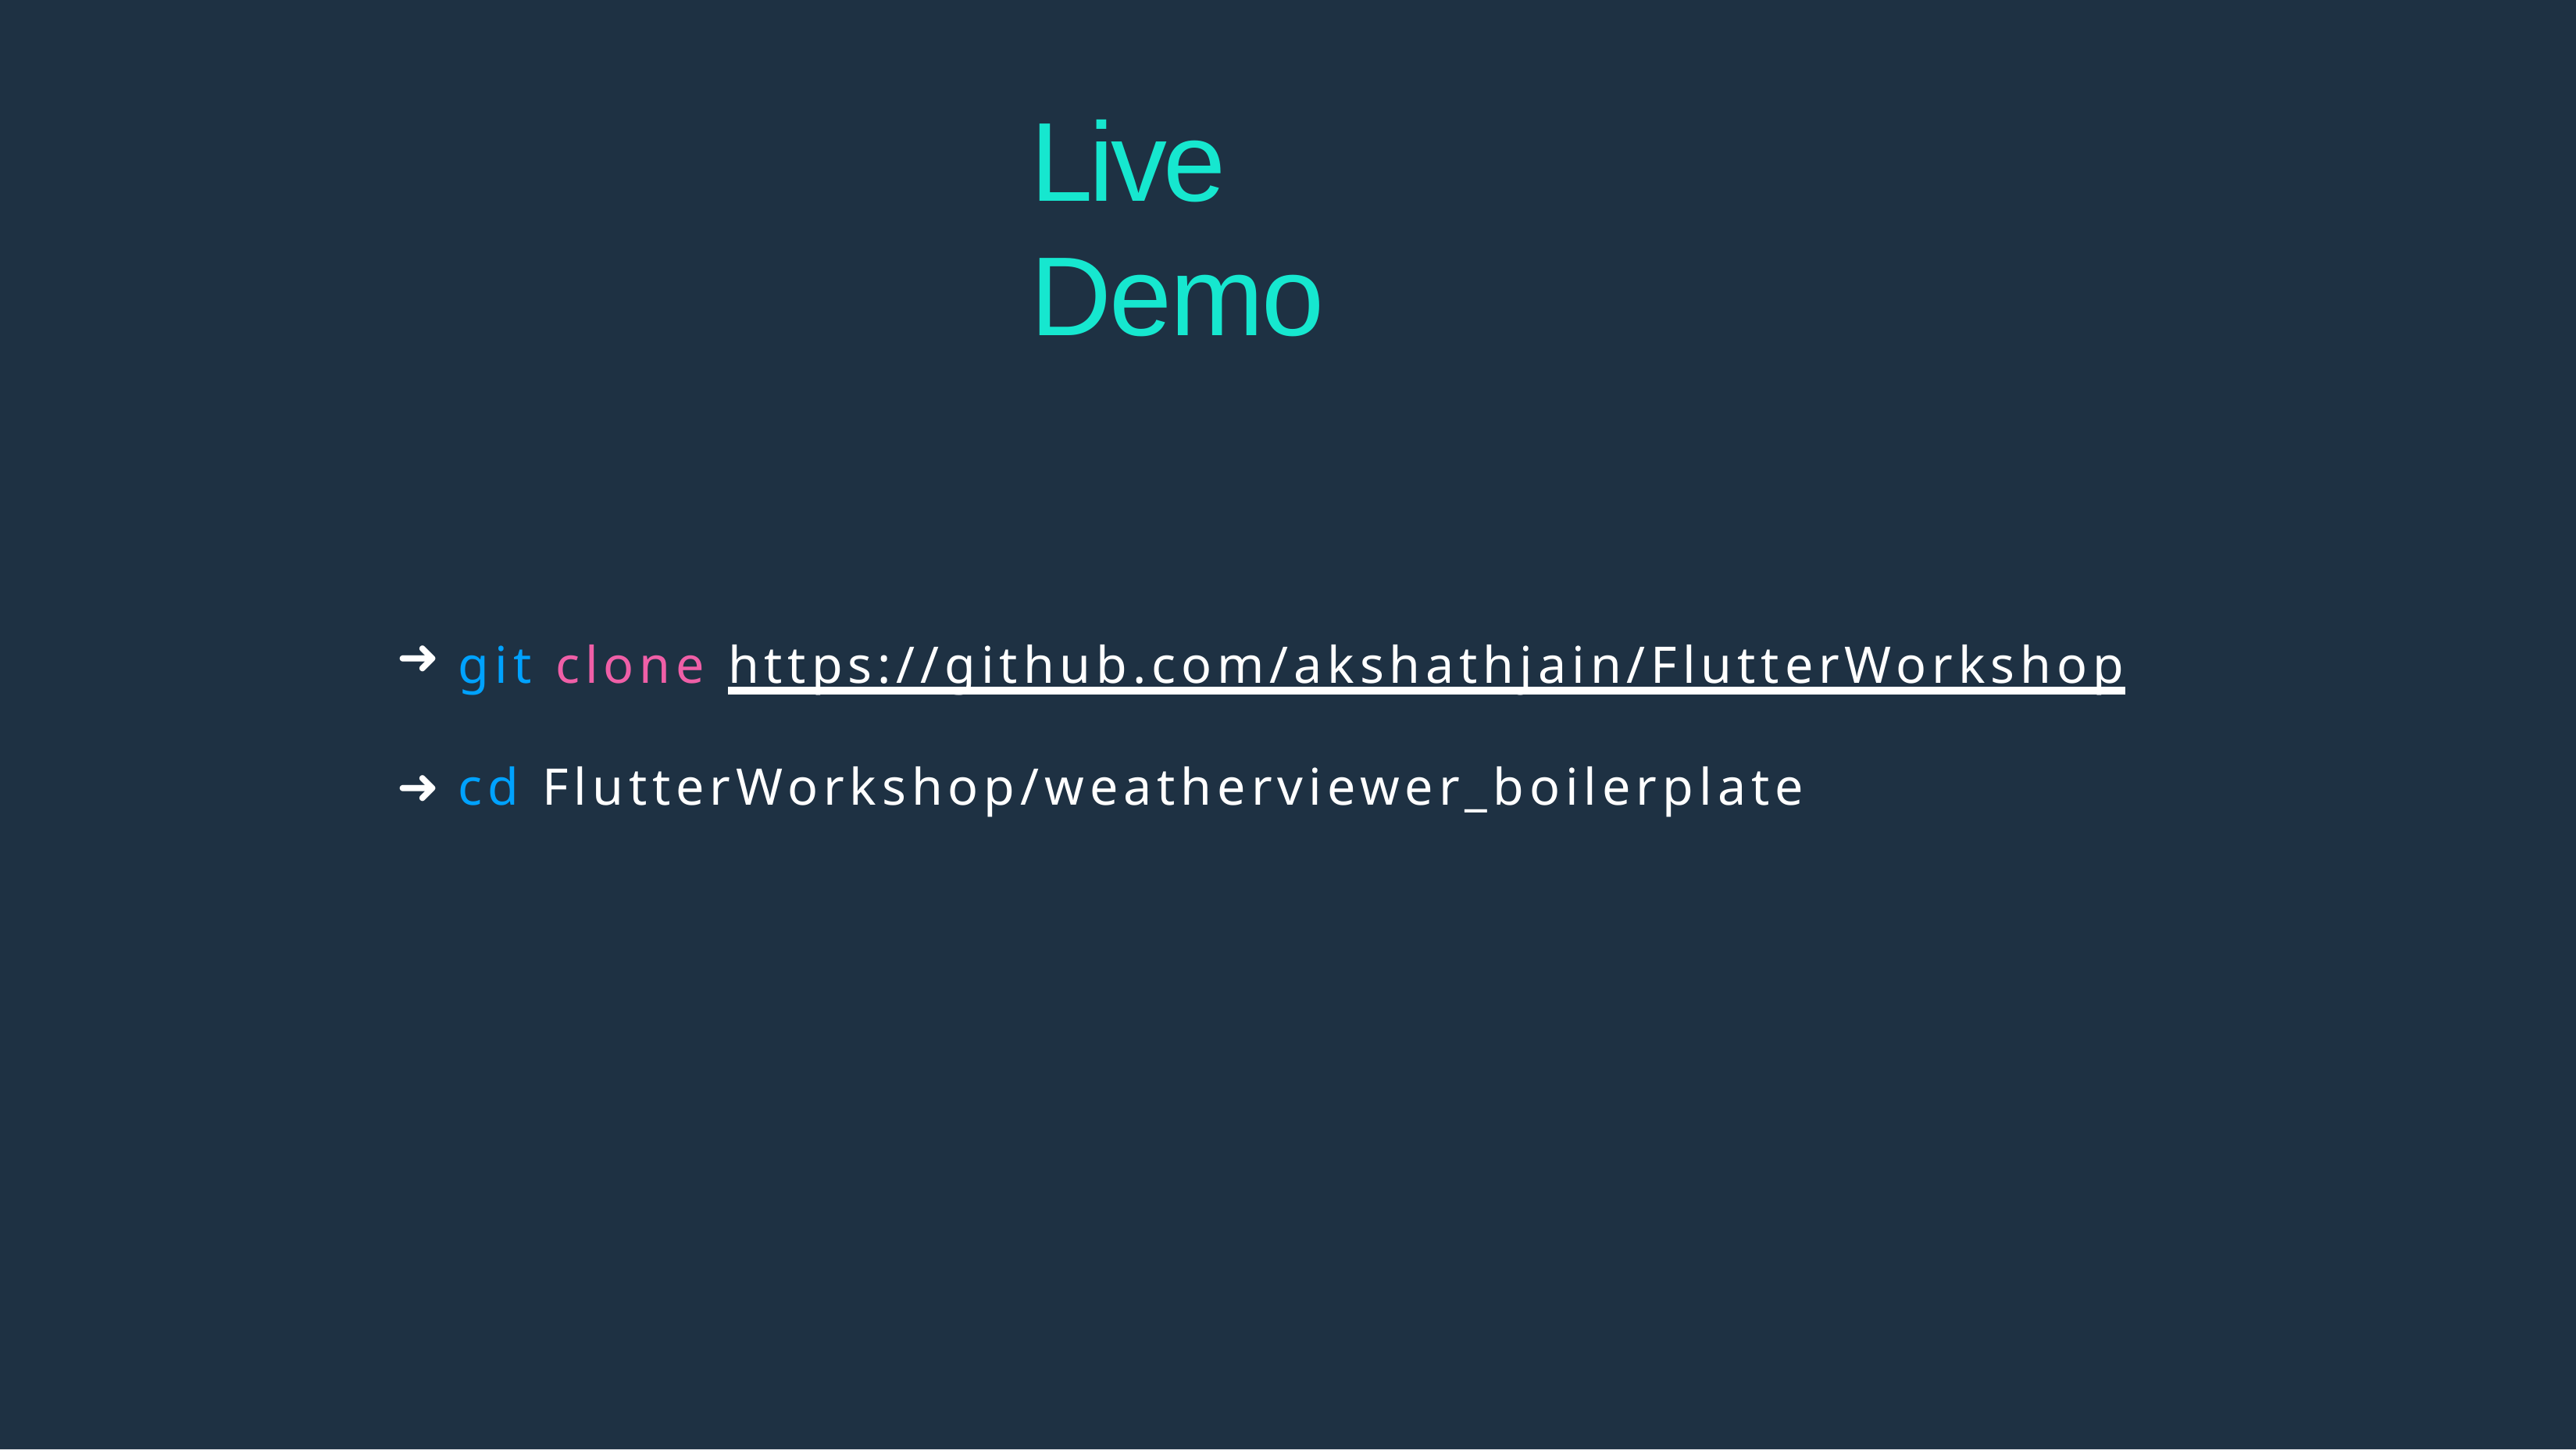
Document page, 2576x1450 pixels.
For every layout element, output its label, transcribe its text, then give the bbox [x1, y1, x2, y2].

title Live Demo [1029, 87, 1548, 359]
text_box git clone https://github.com/akshathjain/FlutterWorkshop cd FlutterWorkshop/weatherviewer_boilerplate [395, 630, 2179, 816]
